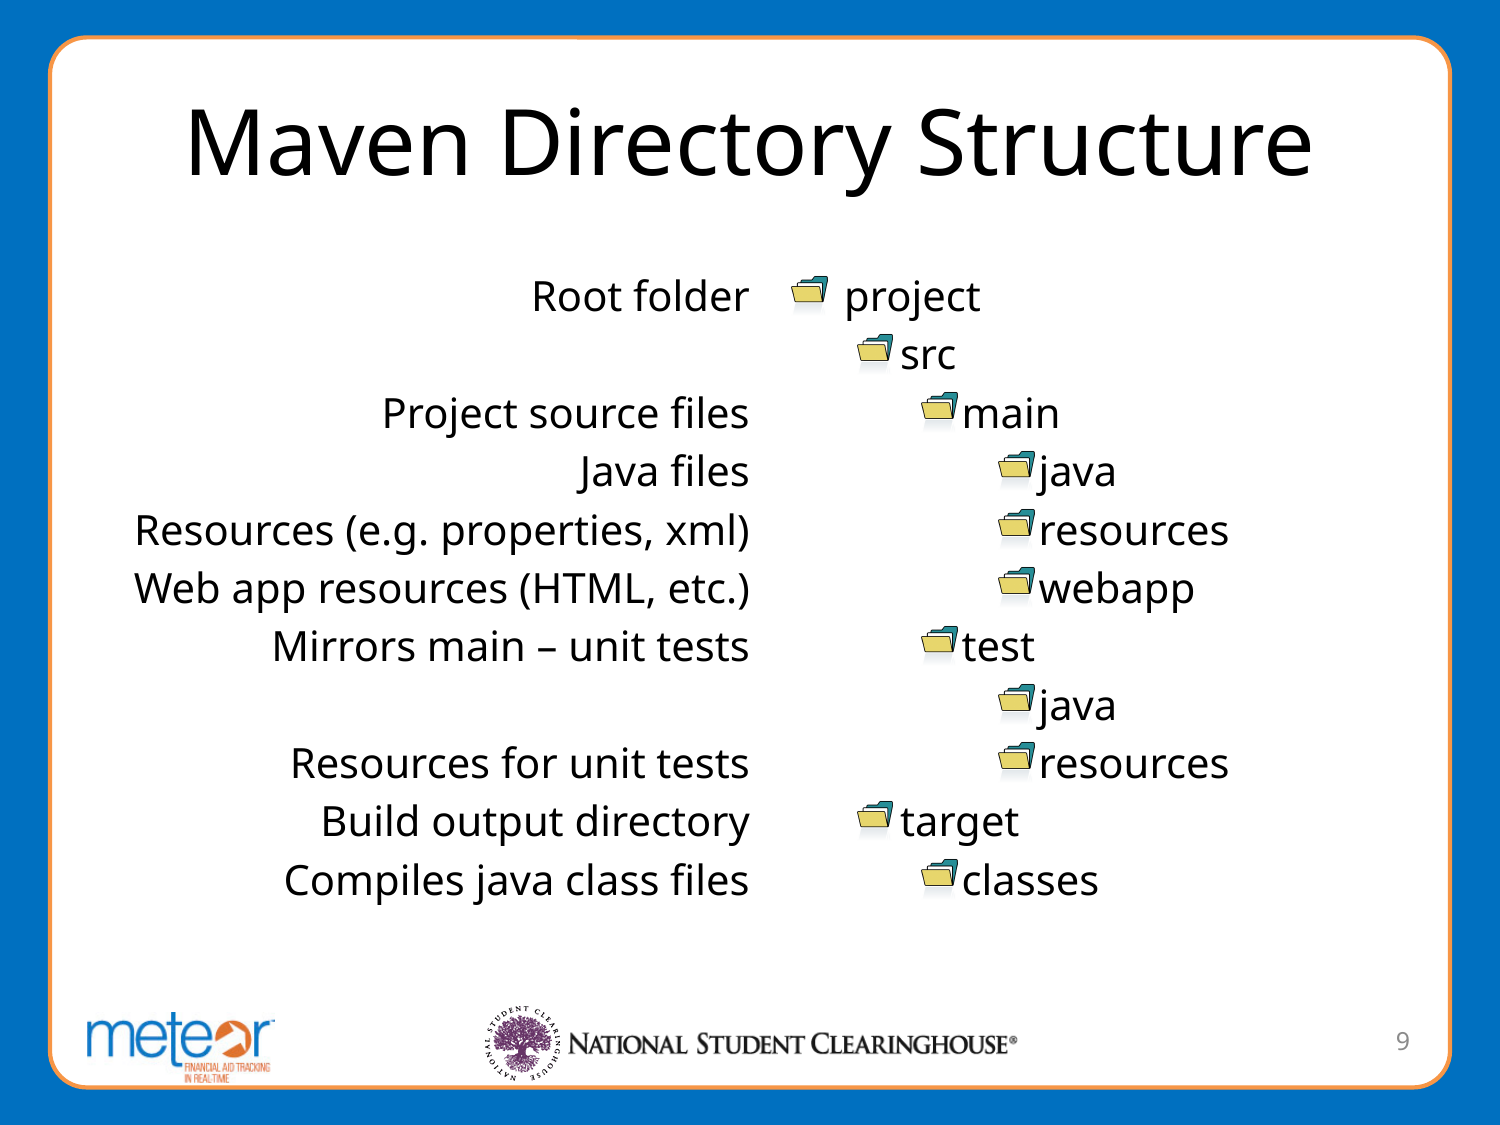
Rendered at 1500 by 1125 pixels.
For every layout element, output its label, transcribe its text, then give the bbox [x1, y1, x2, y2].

picture [994, 739, 1039, 784]
picture [853, 331, 897, 376]
picture [87, 1012, 275, 1084]
picture [787, 273, 832, 317]
picture [474, 1005, 1026, 1081]
picture [994, 564, 1039, 609]
slide_number 9 [1074, 1012, 1425, 1073]
picture [917, 856, 962, 901]
picture [994, 448, 1039, 492]
title Maven Directory Structure [75, 45, 1425, 233]
picture [994, 681, 1039, 726]
picture [917, 623, 962, 667]
picture [994, 506, 1039, 551]
picture [917, 389, 962, 434]
picture [853, 798, 897, 842]
list Root folder Project source files Java files Resources (e.g. properties, xml) Web app resources (HTML, etc.) Mirrors main – unit tests Resources for unit tests Build output directory Compiles java class files project src main java resources webapp test java resources target classes [75, 262, 1425, 1005]
